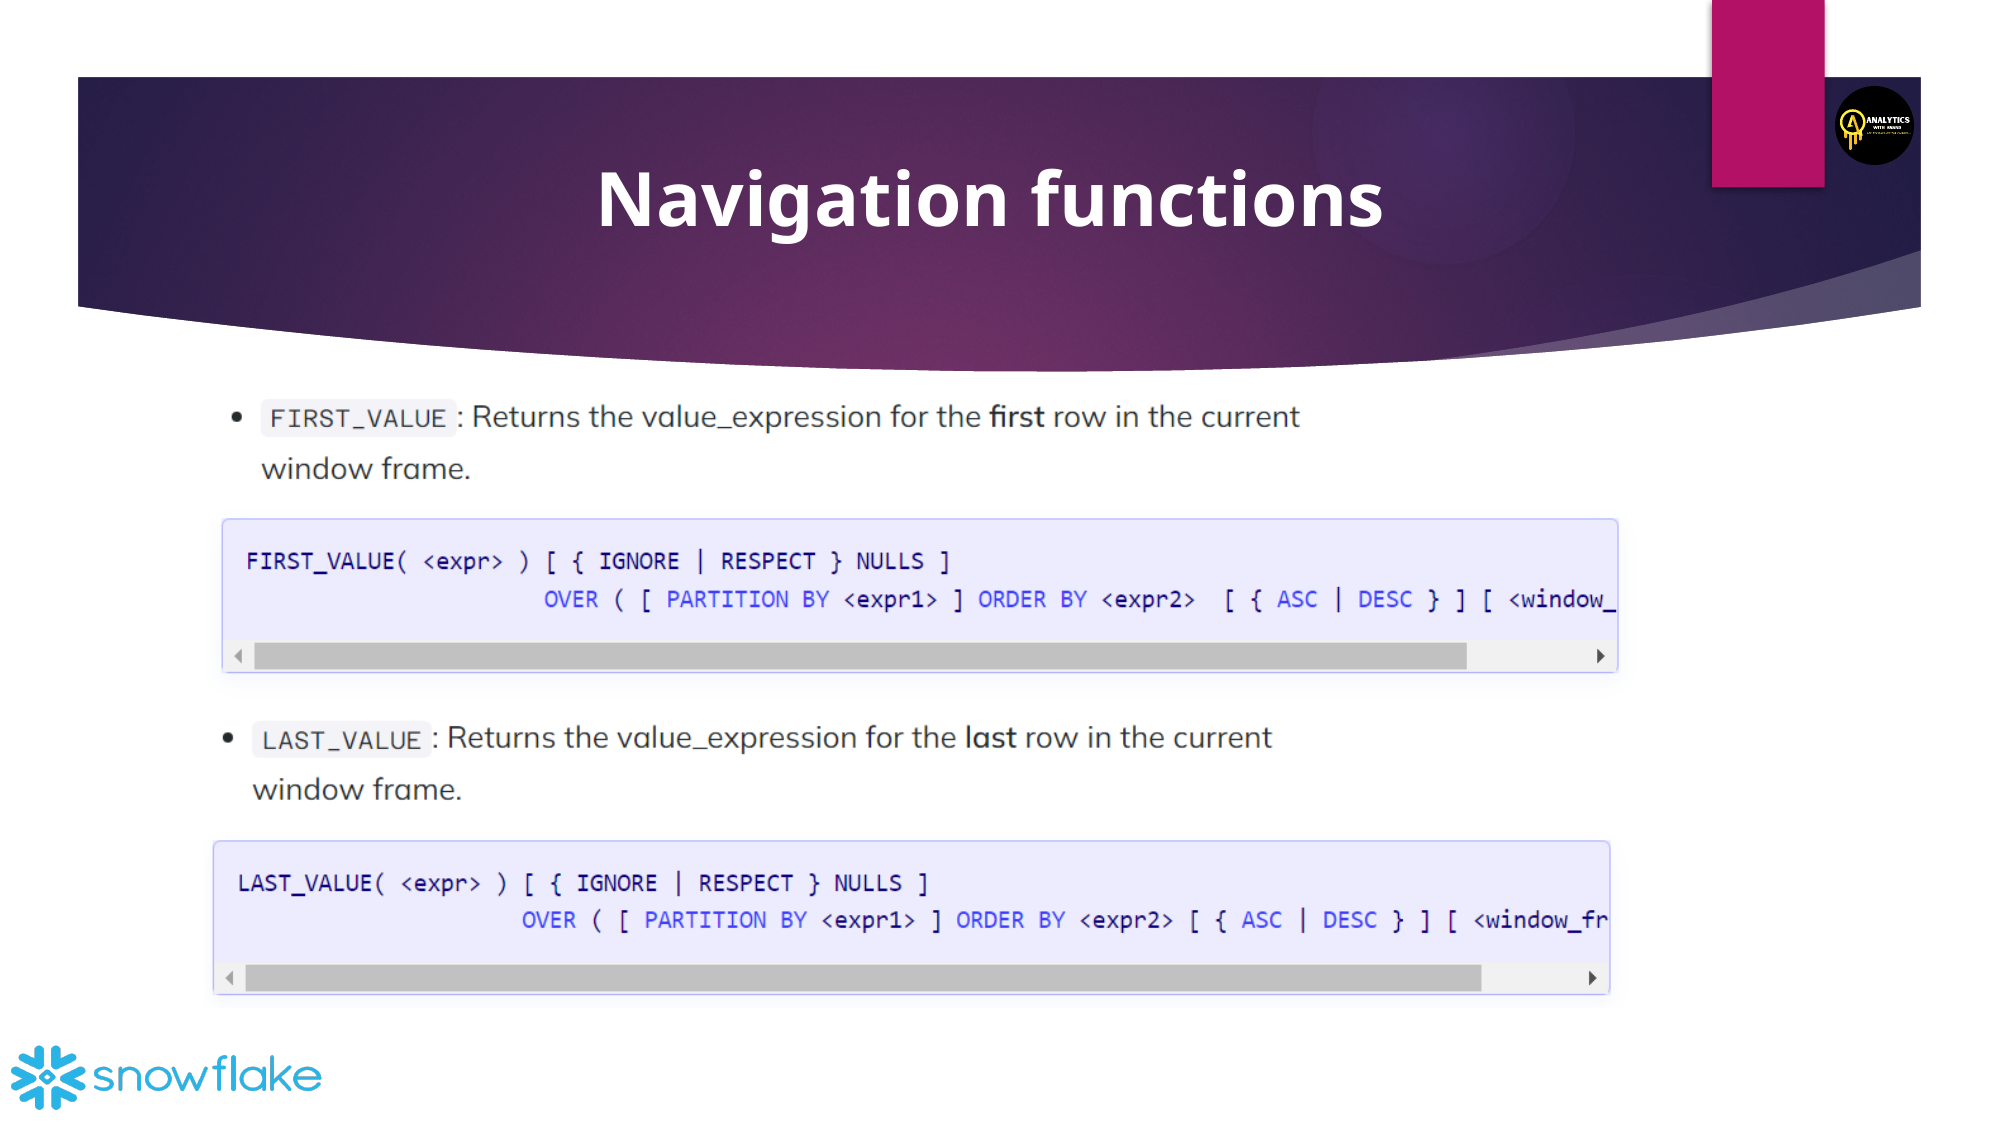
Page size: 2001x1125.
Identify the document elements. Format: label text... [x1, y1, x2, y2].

picture [0, 711, 1631, 1125]
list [204, 375, 1653, 700]
picture [1835, 86, 1915, 166]
title Navigation functions [580, 228, 2000, 345]
